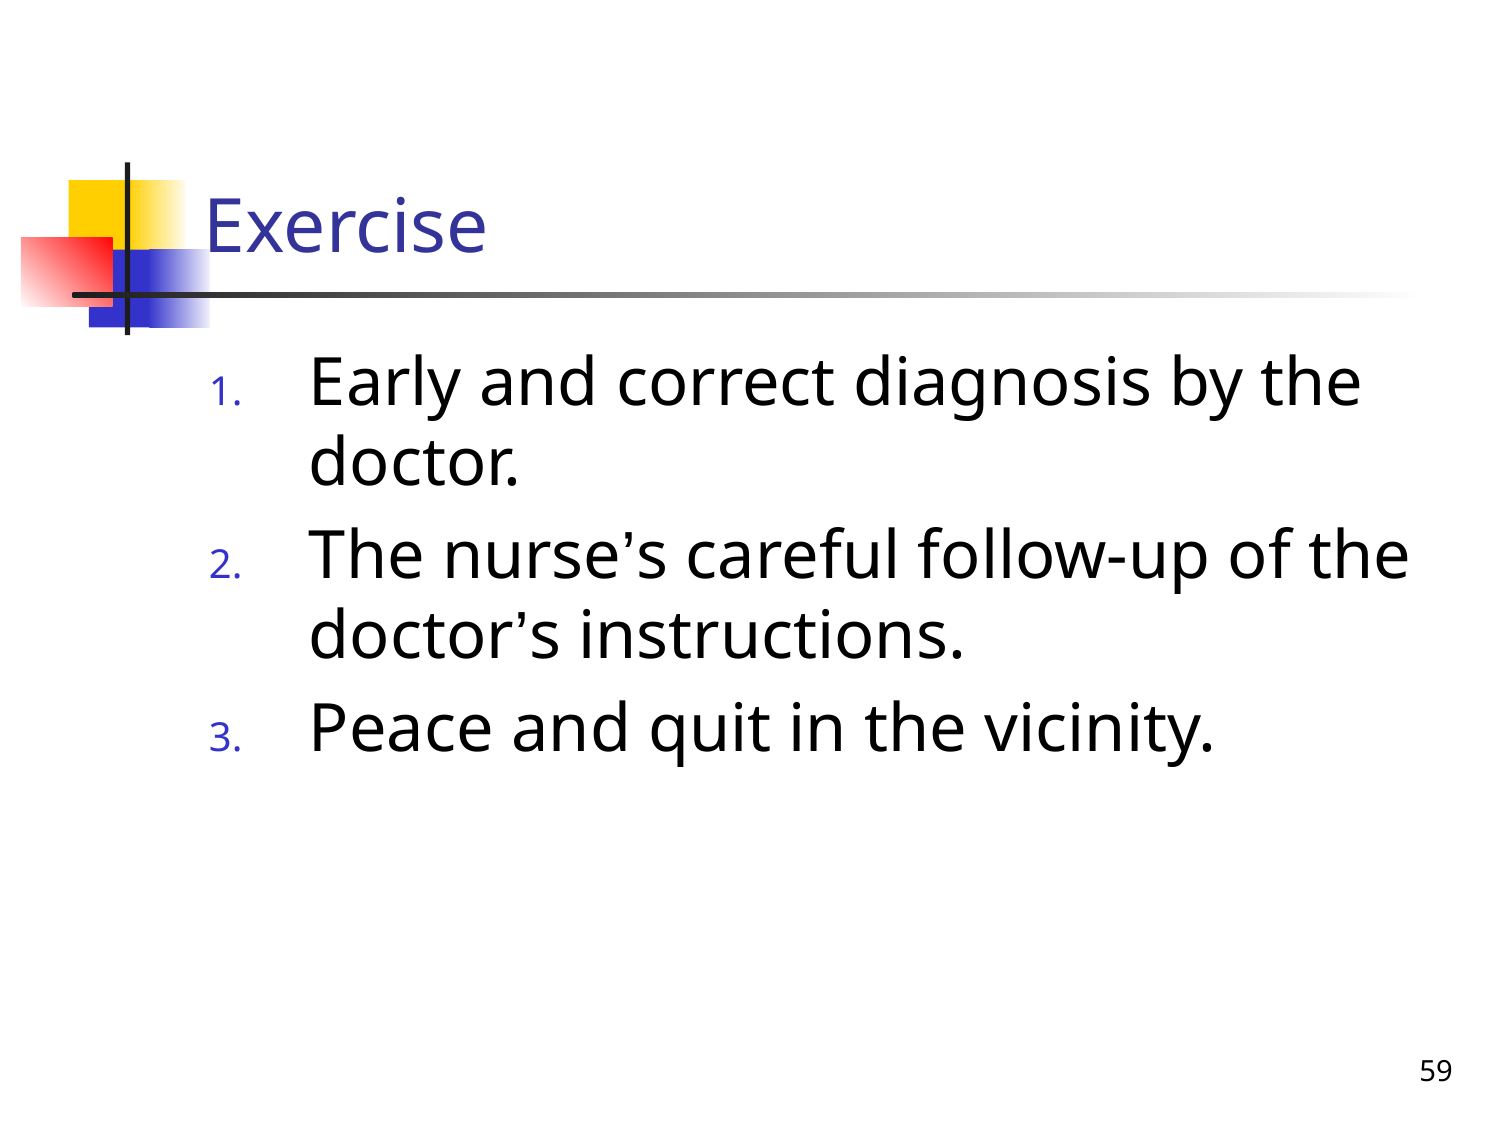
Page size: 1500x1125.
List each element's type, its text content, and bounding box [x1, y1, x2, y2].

title Exercise [188, 35, 1468, 275]
slide_number 59 [1154, 1023, 1468, 1100]
list Early and correct diagnosis by the doctor. The nurse’s careful follow-up of the doctor’s instructions. Peace and quit in the vicinity. [193, 331, 1469, 1006]
